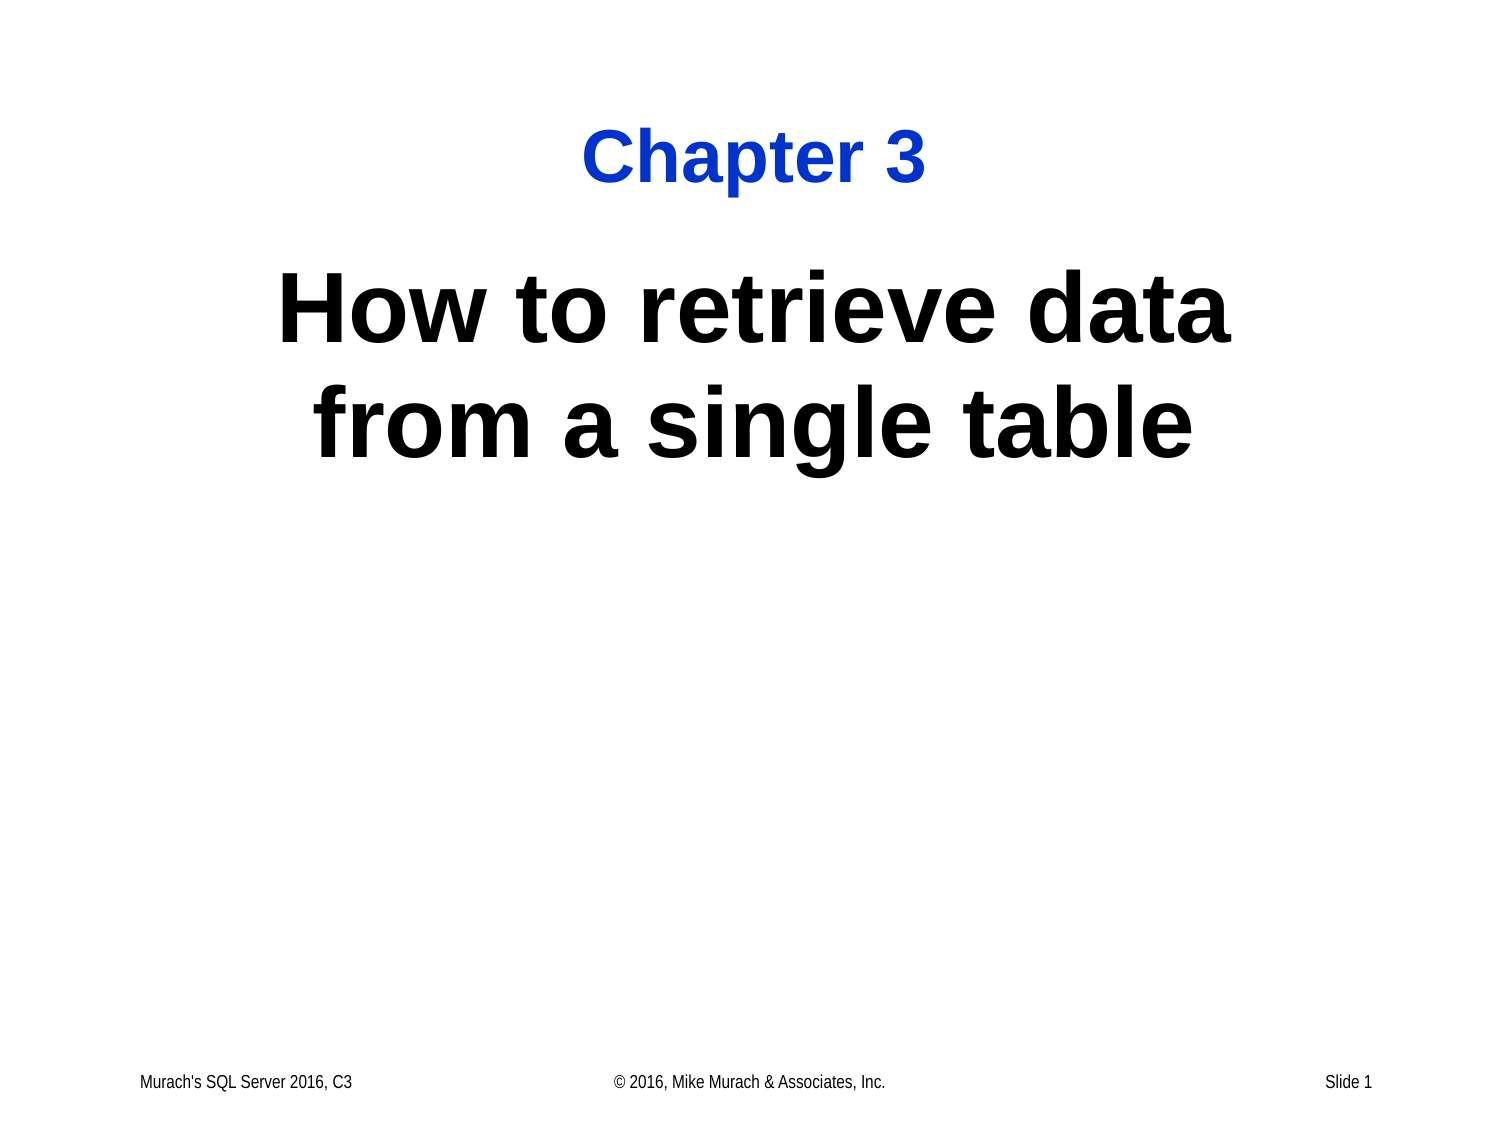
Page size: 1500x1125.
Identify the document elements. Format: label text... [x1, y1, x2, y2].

slide_number Slide 1 [1074, 1024, 1388, 1101]
footer © 2016, Mike Murach & Associates, Inc. [474, 1024, 1026, 1101]
slide_number Murach's SQL Server 2016, C3 [124, 1024, 451, 1101]
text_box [149, 112, 1361, 492]
